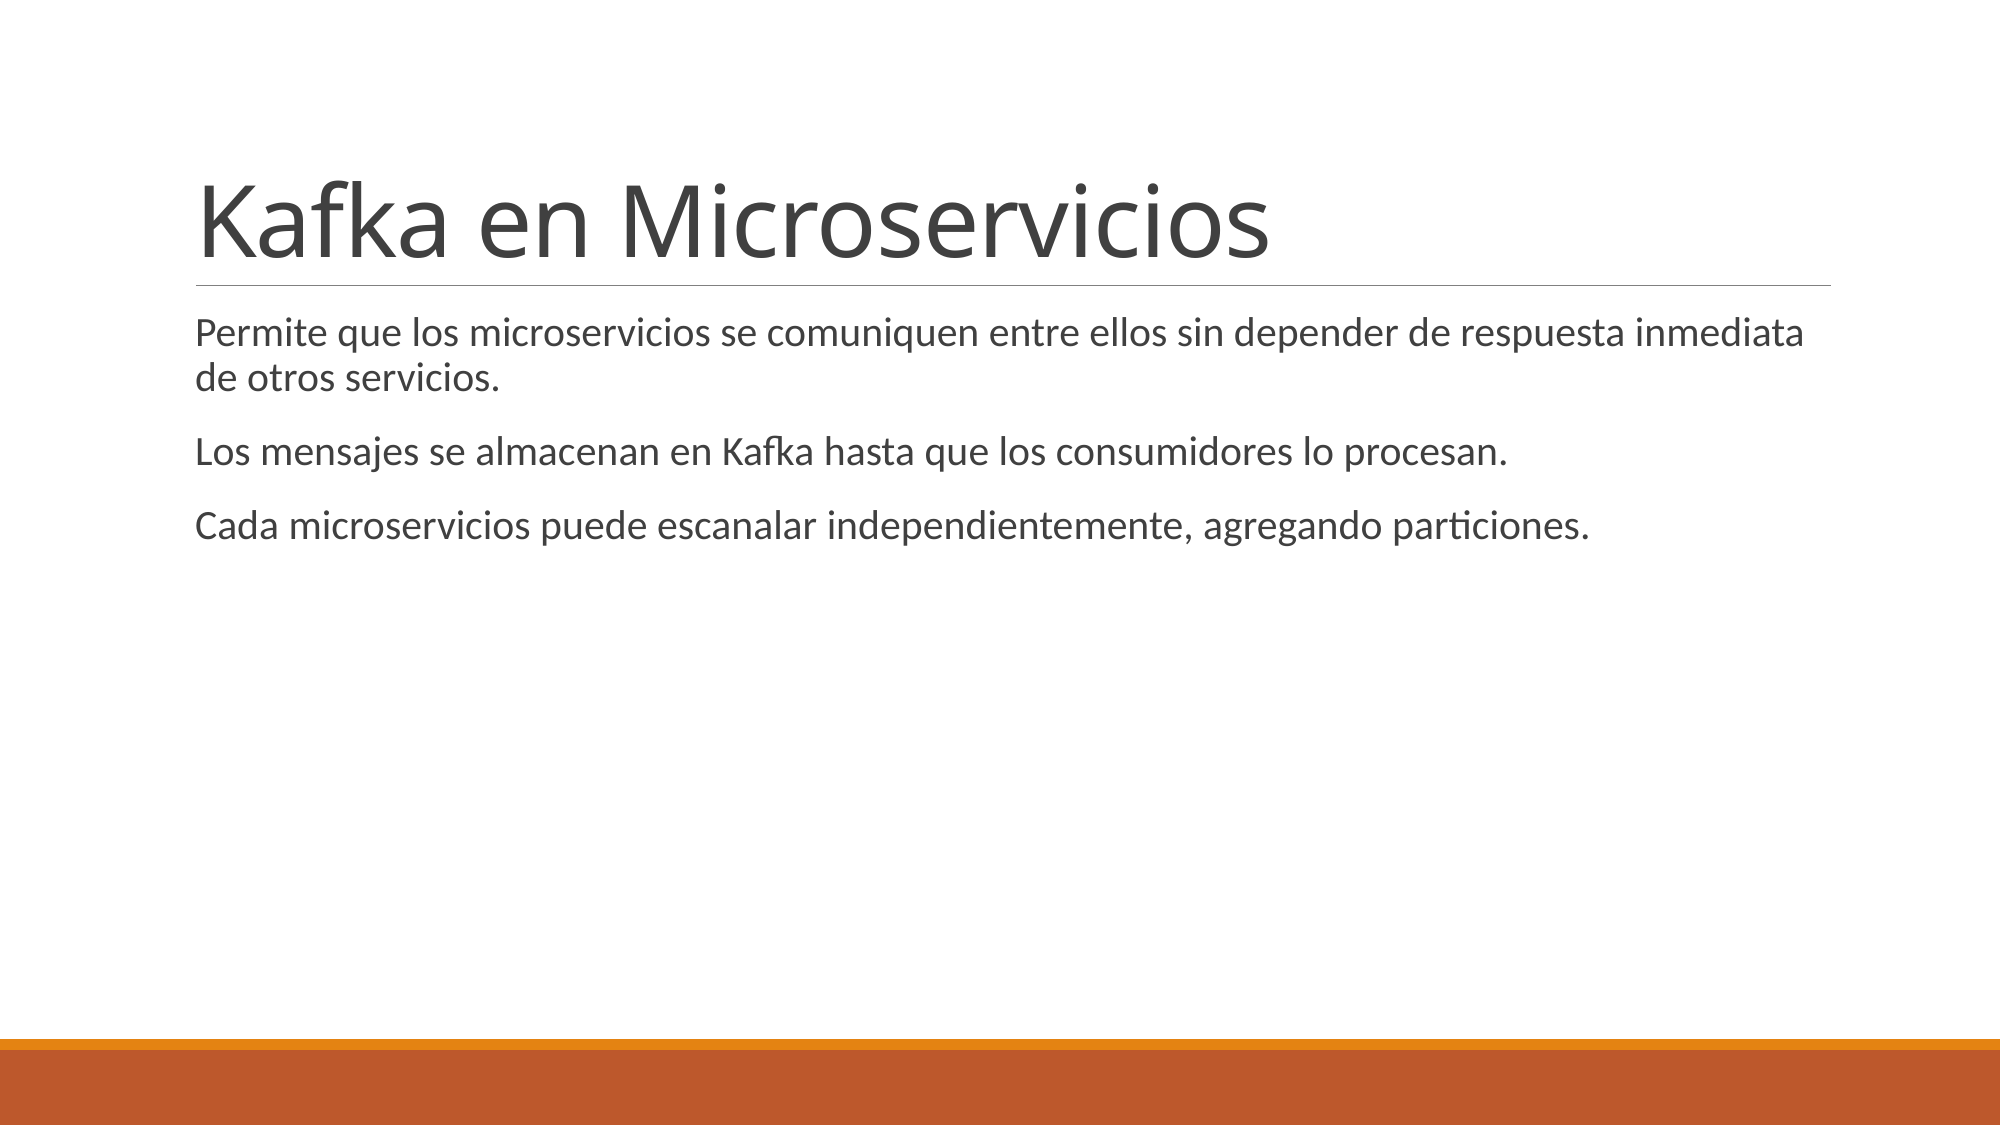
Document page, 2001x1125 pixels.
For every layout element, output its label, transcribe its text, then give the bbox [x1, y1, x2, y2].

list Permite que los microservicios se comuniquen entre ellos sin depender de respuesta inmediata de otros servicios. Los mensajes se almacenan en Kafka hasta que los consumidores lo procesan. Cada microservicios puede escanalar independientemente, agregando particiones. [180, 302, 1830, 963]
title Kafka en Microservicios [180, 47, 1830, 285]
